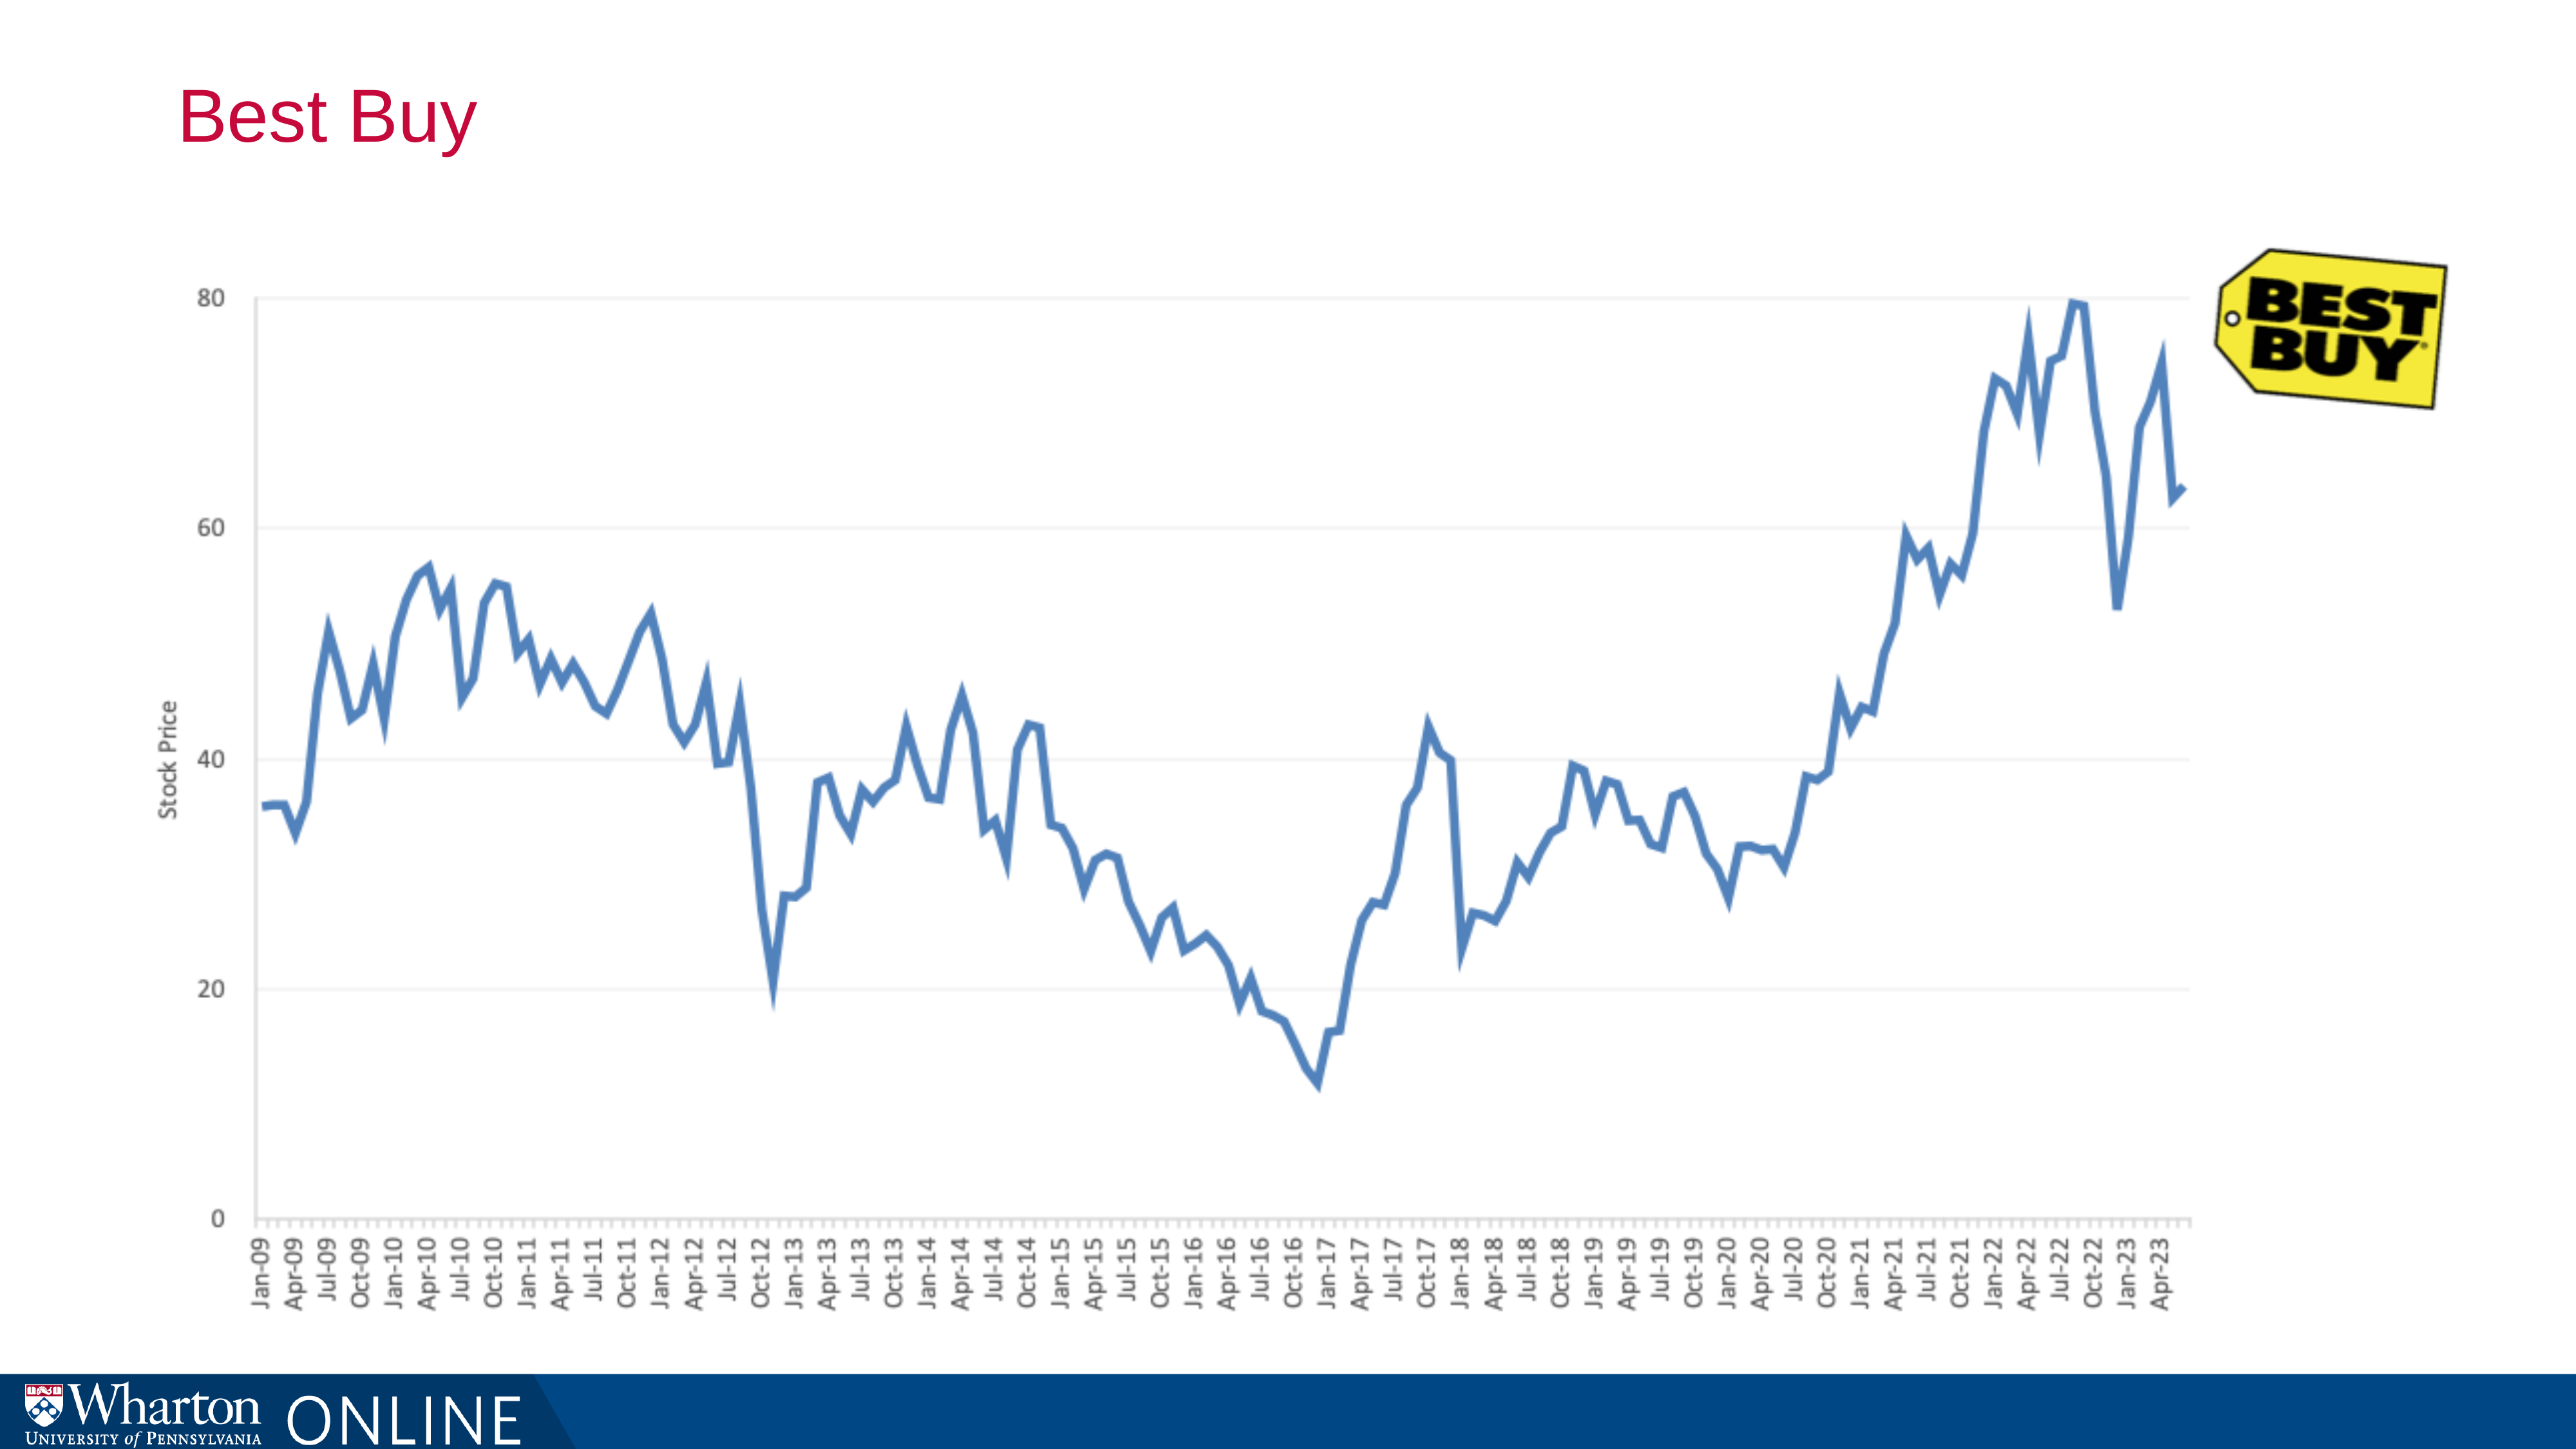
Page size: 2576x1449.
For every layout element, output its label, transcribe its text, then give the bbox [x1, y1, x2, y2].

picture [133, 214, 2494, 1338]
title Best Buy [176, 77, 2400, 179]
picture [25, 1381, 520, 1448]
